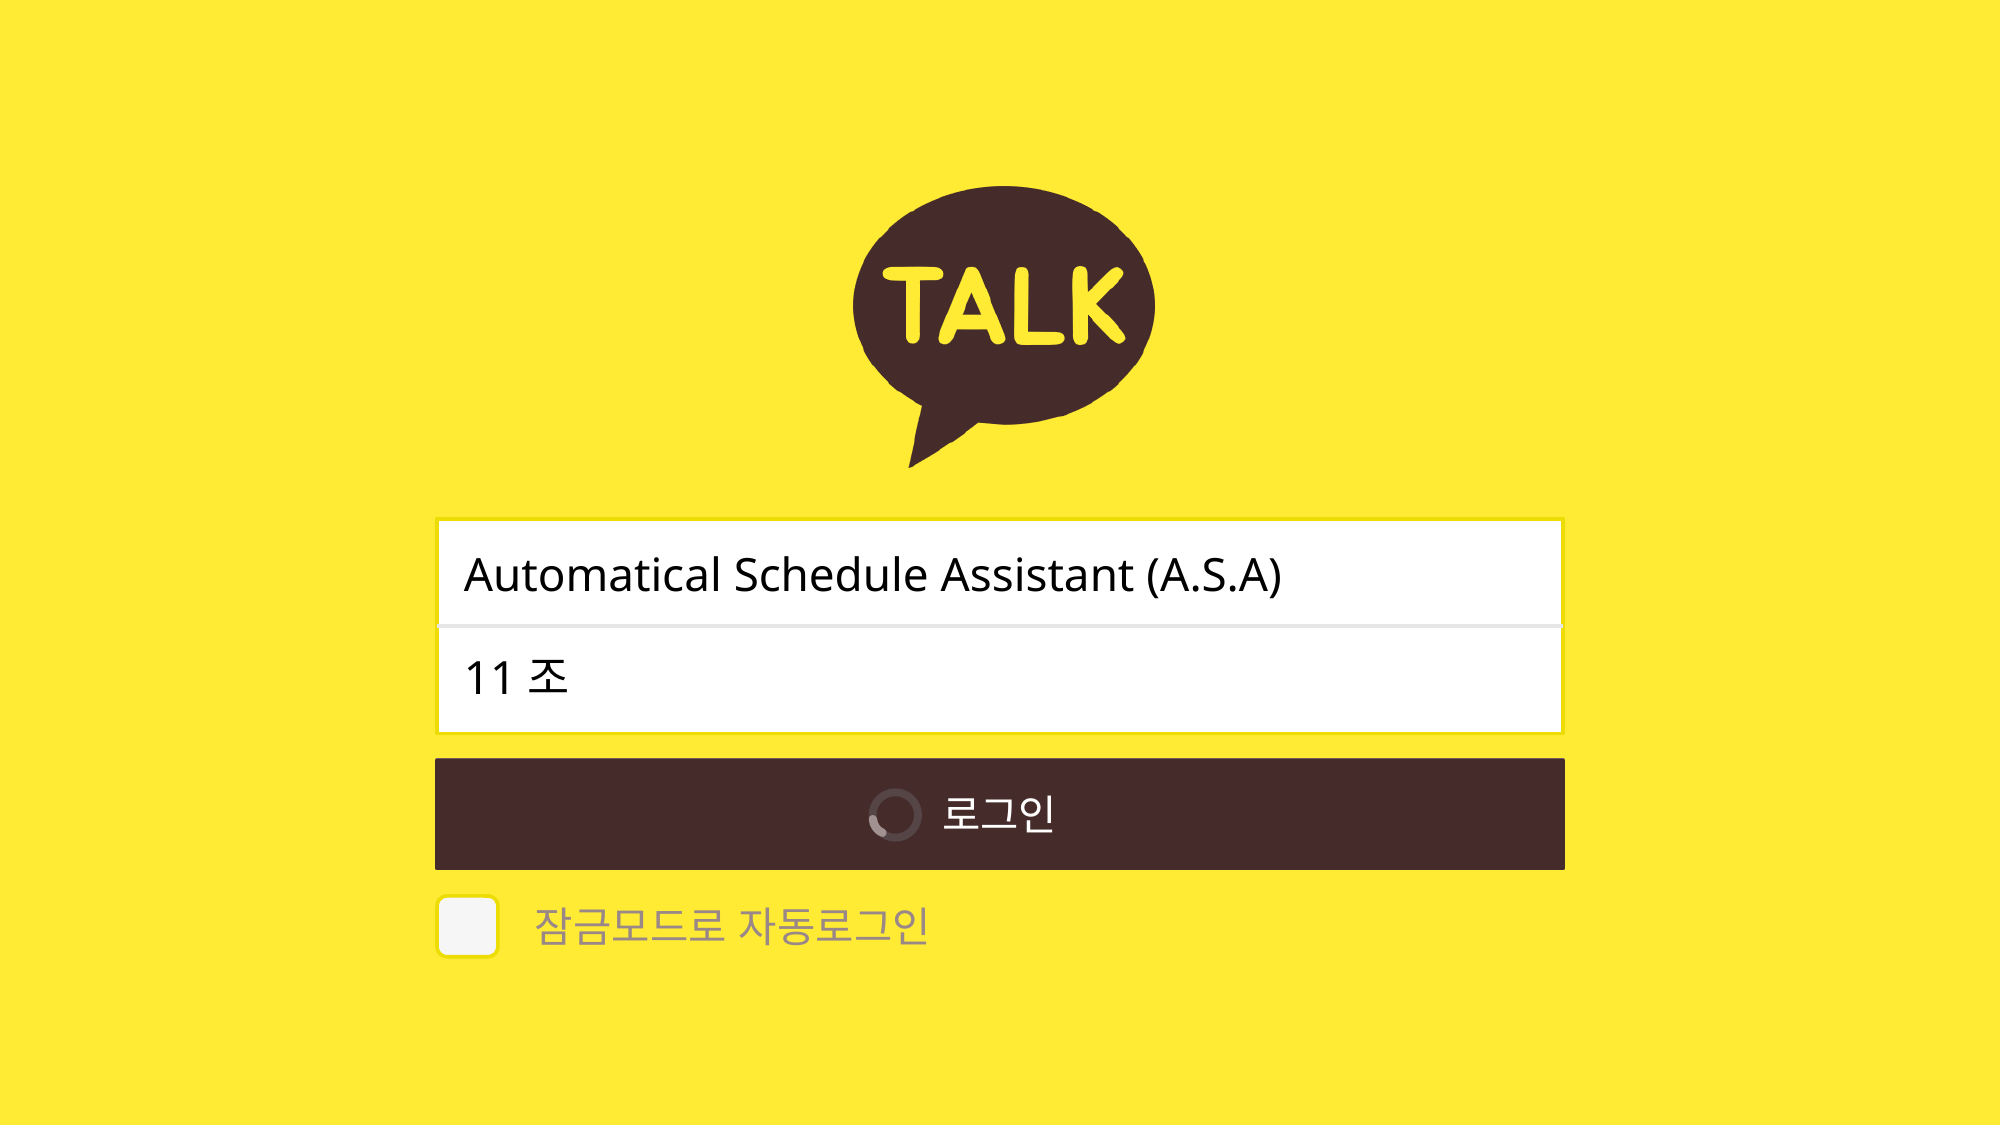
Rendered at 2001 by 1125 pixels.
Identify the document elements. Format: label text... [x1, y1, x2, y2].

text_box 잠금모드로 자동로그인 [520, 893, 1000, 959]
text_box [872, 792, 918, 838]
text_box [437, 761, 1563, 869]
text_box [437, 519, 1563, 734]
text_box [435, 894, 499, 958]
picture [812, 186, 1195, 468]
